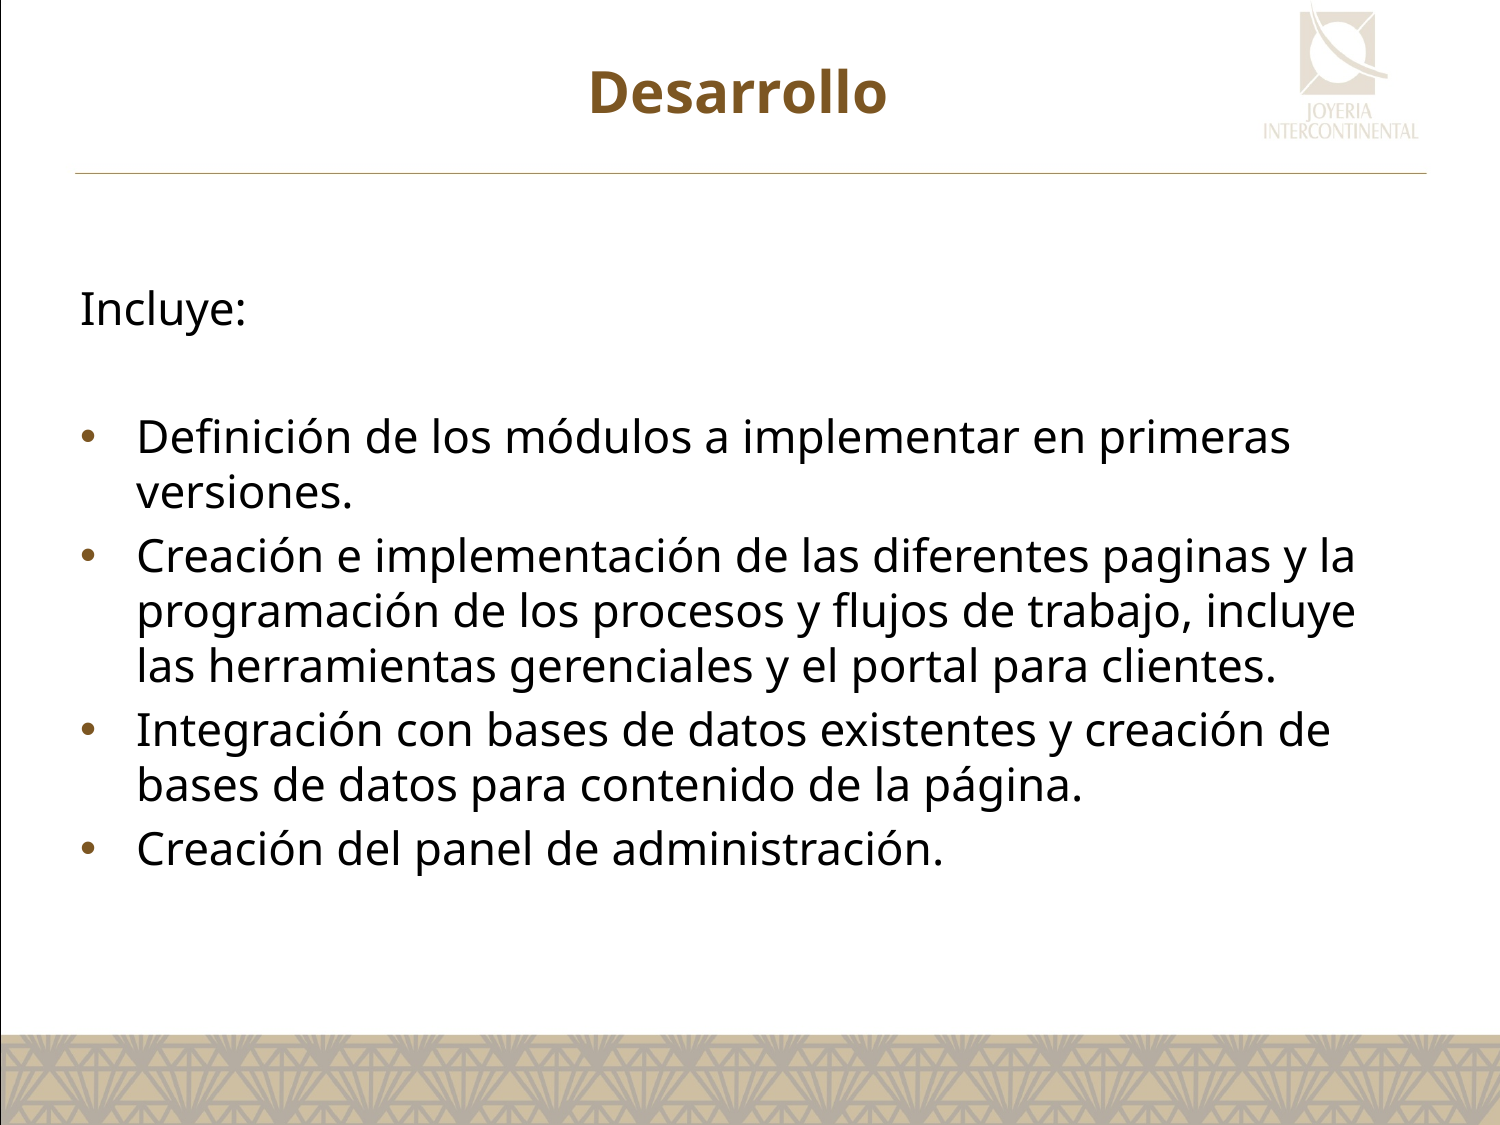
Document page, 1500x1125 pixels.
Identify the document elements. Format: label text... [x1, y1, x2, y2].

title Desarrollo [171, 37, 1306, 143]
picture [0, 0, 1500, 1125]
list Incluye: Definición de los módulos a implementar en primeras versiones. Creación e implementación de las diferentes paginas y la programación de los procesos y flujos de trabajo, incluye las herramientas gerenciales y el portal para clientes. Integración con bases de datos existentes y creación de bases de datos para contenido de la página. Creación del panel de administración. [64, 208, 1425, 1005]
